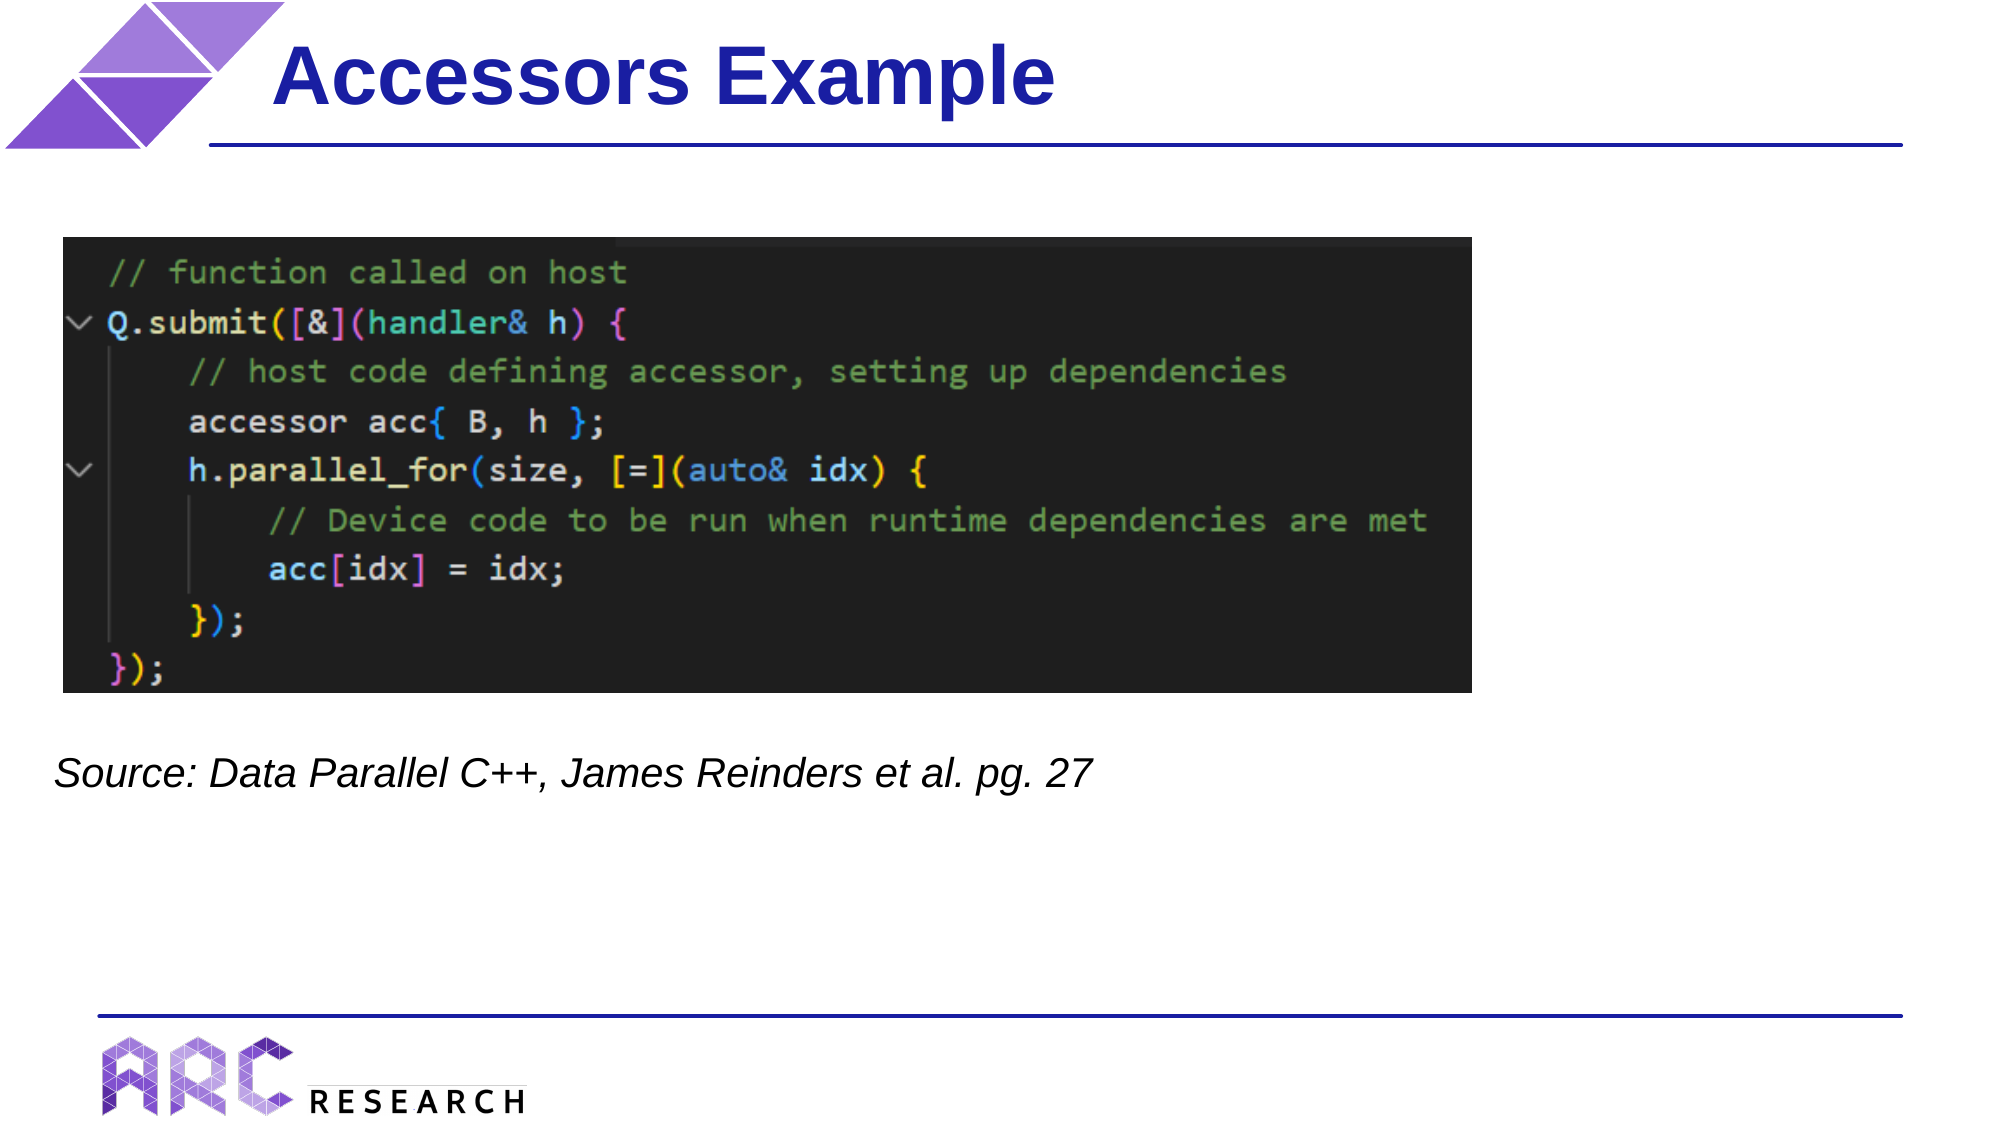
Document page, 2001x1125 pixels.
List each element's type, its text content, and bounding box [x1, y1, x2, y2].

picture [63, 237, 1472, 693]
picture [307, 1083, 527, 1116]
text_box Source: Data Parallel C++, James Reinders et al. pg. 27 [44, 183, 1957, 1017]
picture [99, 1036, 296, 1119]
text_box Accessors Example [250, 0, 1795, 142]
